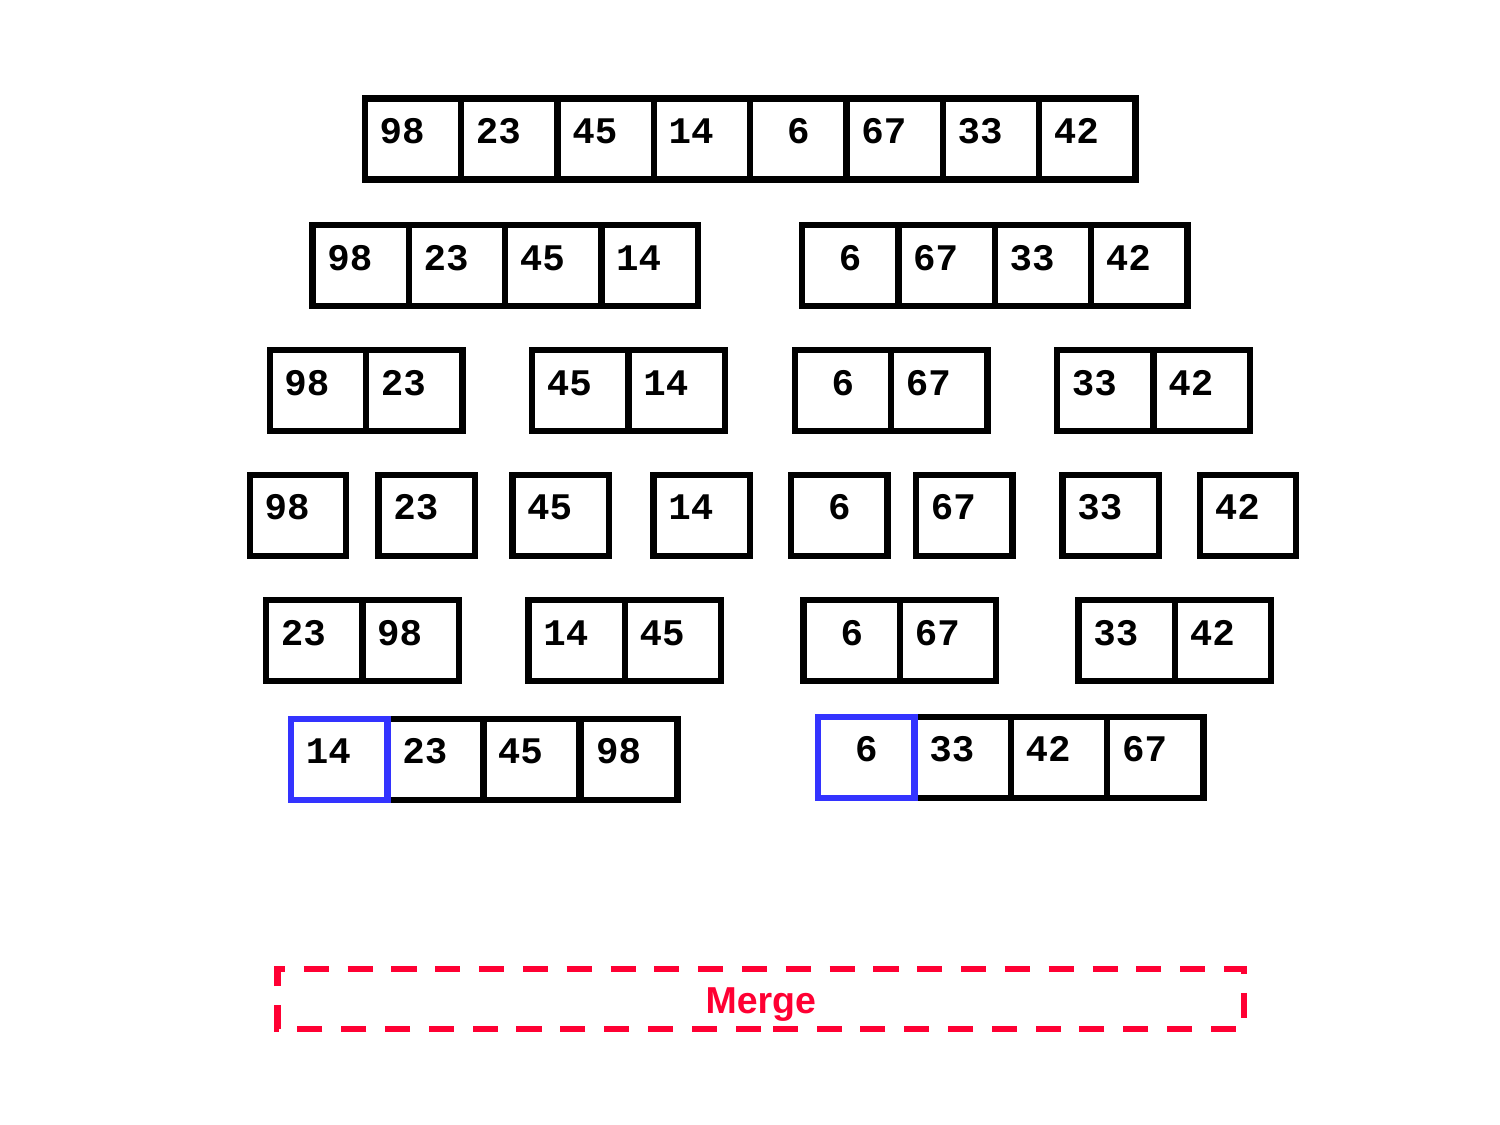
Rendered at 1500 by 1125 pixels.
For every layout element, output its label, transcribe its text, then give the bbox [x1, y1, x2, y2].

text_box 14 [653, 98, 750, 180]
text_box 14 [291, 718, 388, 800]
text_box 67 [900, 599, 997, 682]
text_box 33 [1062, 474, 1159, 557]
text_box 33 [1057, 349, 1153, 432]
text_box 6 [791, 474, 888, 557]
text_box 14 [628, 349, 725, 432]
text_box 67 [899, 224, 994, 307]
text_box 98 [269, 349, 367, 432]
text_box 42 [1010, 716, 1107, 798]
text_box 45 [483, 718, 580, 800]
text_box 14 [601, 224, 698, 307]
text_box 45 [506, 224, 601, 307]
text_box 67 [892, 349, 988, 432]
text_box 67 [847, 98, 942, 180]
text_box 14 [653, 474, 750, 557]
text_box 6 [794, 349, 892, 432]
text_box 23 [378, 474, 475, 557]
text_box 98 [249, 474, 347, 557]
text_box 33 [942, 98, 1039, 180]
text_box 45 [532, 349, 628, 432]
text_box 98 [364, 98, 462, 180]
text_box 42 [1091, 224, 1188, 307]
text_box 33 [994, 224, 1091, 307]
text_box 42 [1175, 599, 1272, 682]
text_box 14 [528, 599, 625, 682]
text_box 6 [802, 224, 899, 307]
text_box 42 [1199, 474, 1297, 557]
text_box 33 [1078, 599, 1175, 682]
text_box 23 [409, 224, 506, 307]
text_box 42 [1039, 98, 1136, 180]
text_box 98 [362, 599, 459, 682]
text_box 45 [625, 599, 722, 682]
text_box 45 [558, 98, 653, 180]
text_box 45 [512, 474, 609, 557]
text_box 98 [581, 718, 678, 800]
text_box 67 [1107, 716, 1204, 798]
text_box 42 [1153, 349, 1250, 432]
text_box 23 [266, 599, 362, 682]
text_box 6 [803, 599, 900, 682]
text_box 6 [750, 98, 847, 180]
text_box 33 [915, 716, 1010, 798]
text_box 67 [916, 474, 1013, 557]
text_box Merge [277, 968, 1244, 1029]
text_box 98 [312, 224, 409, 307]
text_box 23 [367, 349, 463, 432]
text_box 23 [388, 718, 483, 800]
text_box 6 [818, 716, 915, 798]
text_box 23 [462, 98, 558, 180]
